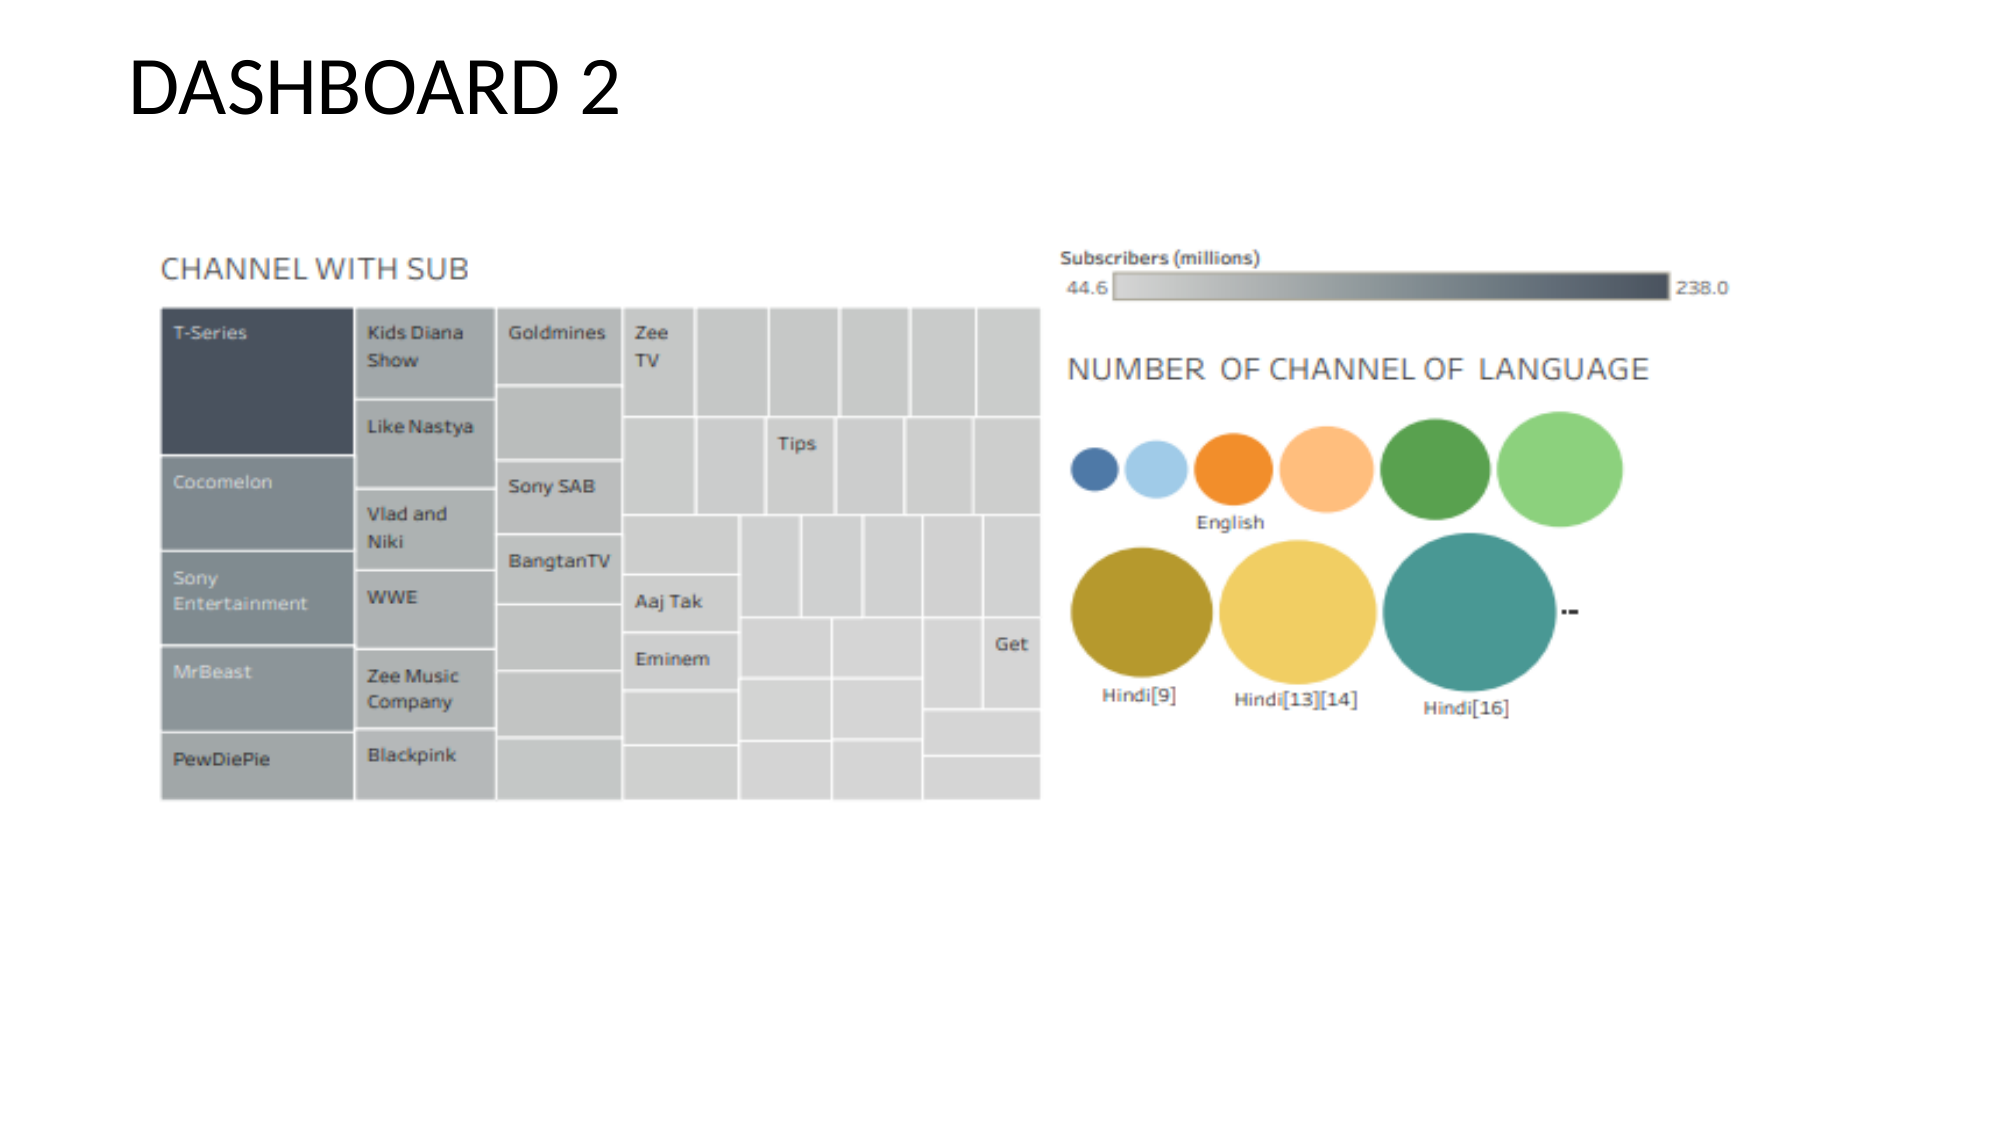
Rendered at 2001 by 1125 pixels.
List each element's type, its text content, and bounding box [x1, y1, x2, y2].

text_box DASHBOARD 2 [114, 23, 989, 184]
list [114, 235, 1800, 845]
